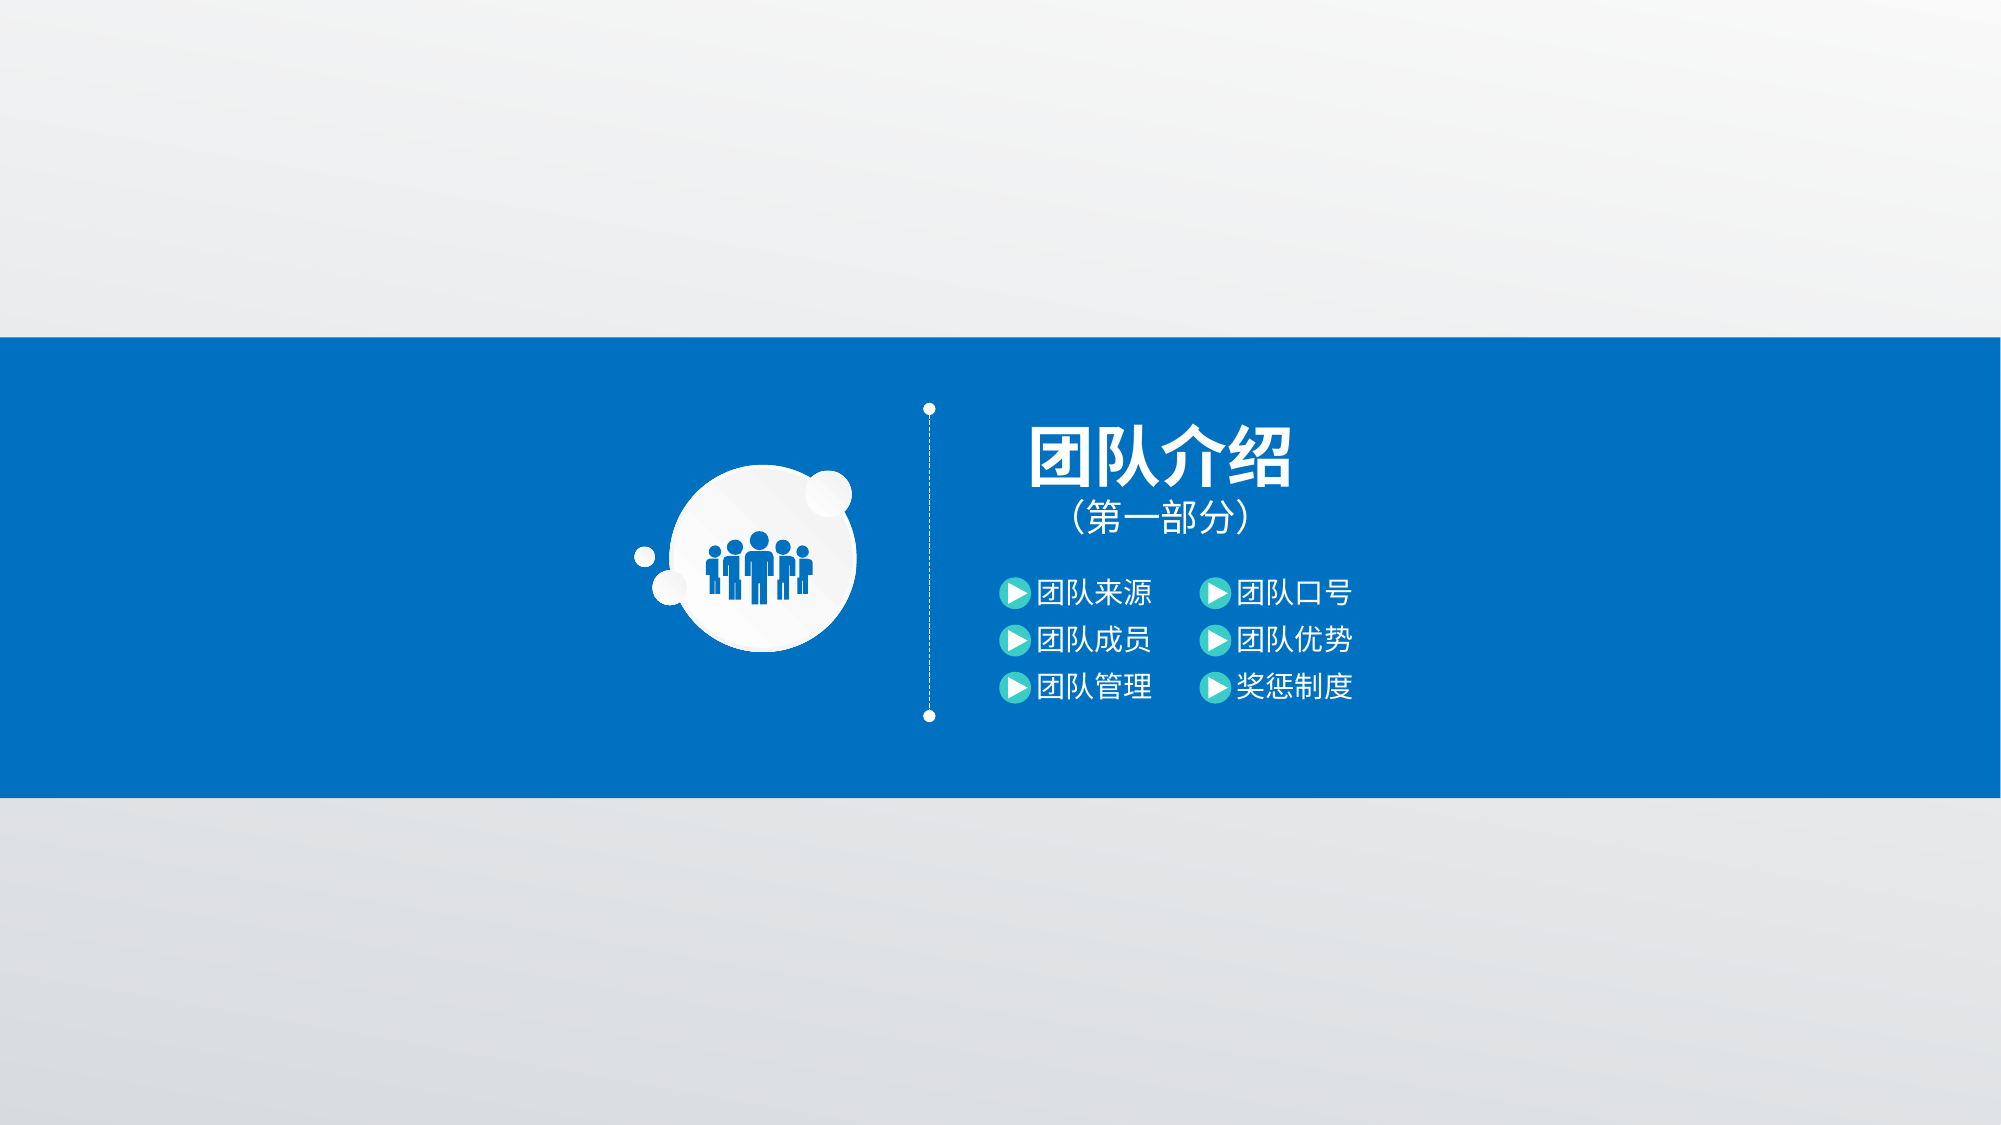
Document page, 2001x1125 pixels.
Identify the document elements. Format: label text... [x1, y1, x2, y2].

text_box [1201, 621, 1438, 658]
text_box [1001, 621, 1200, 658]
text_box 团队介绍 （第一部分） [988, 408, 1334, 546]
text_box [1001, 668, 1200, 705]
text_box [652, 569, 688, 606]
text_box [0, 335, 2001, 800]
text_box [669, 464, 857, 653]
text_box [1201, 668, 1438, 705]
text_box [804, 470, 852, 519]
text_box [634, 546, 656, 568]
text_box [1001, 573, 1200, 610]
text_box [1201, 573, 1438, 610]
